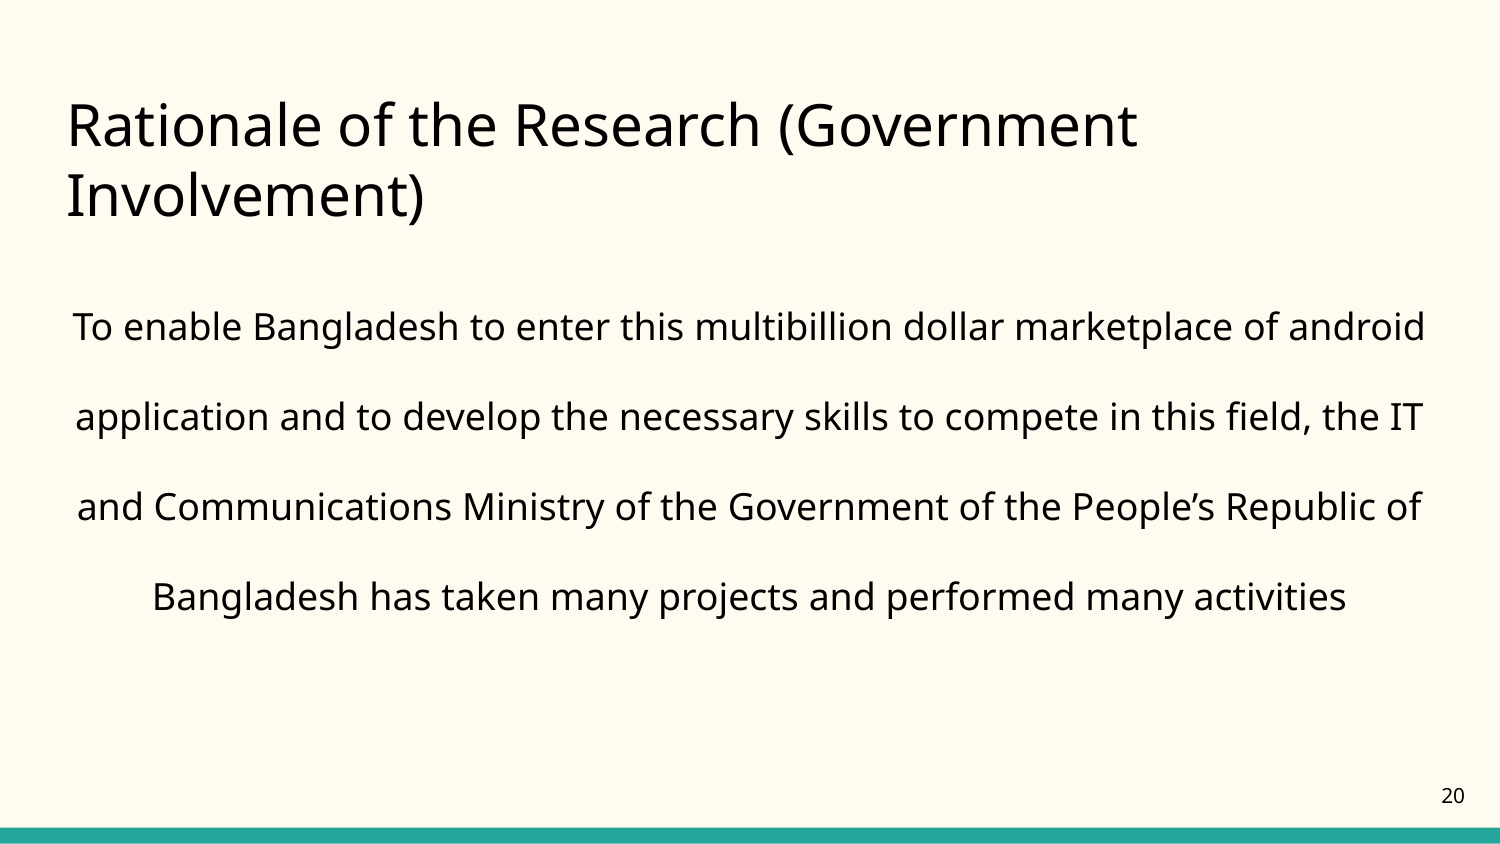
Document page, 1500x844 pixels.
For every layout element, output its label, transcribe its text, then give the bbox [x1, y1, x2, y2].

list To enable Bangladesh to enter this multibillion dollar marketplace of android application and to develop the necessary skills to compete in this field, the IT and Communications Ministry of the Government of the People’s Republic of Bangladesh has taken many projects and performed many activities [51, 243, 1449, 750]
title Rationale of the Research (Government Involvement) [51, 72, 1449, 174]
slide_number 20 [1389, 764, 1480, 830]
